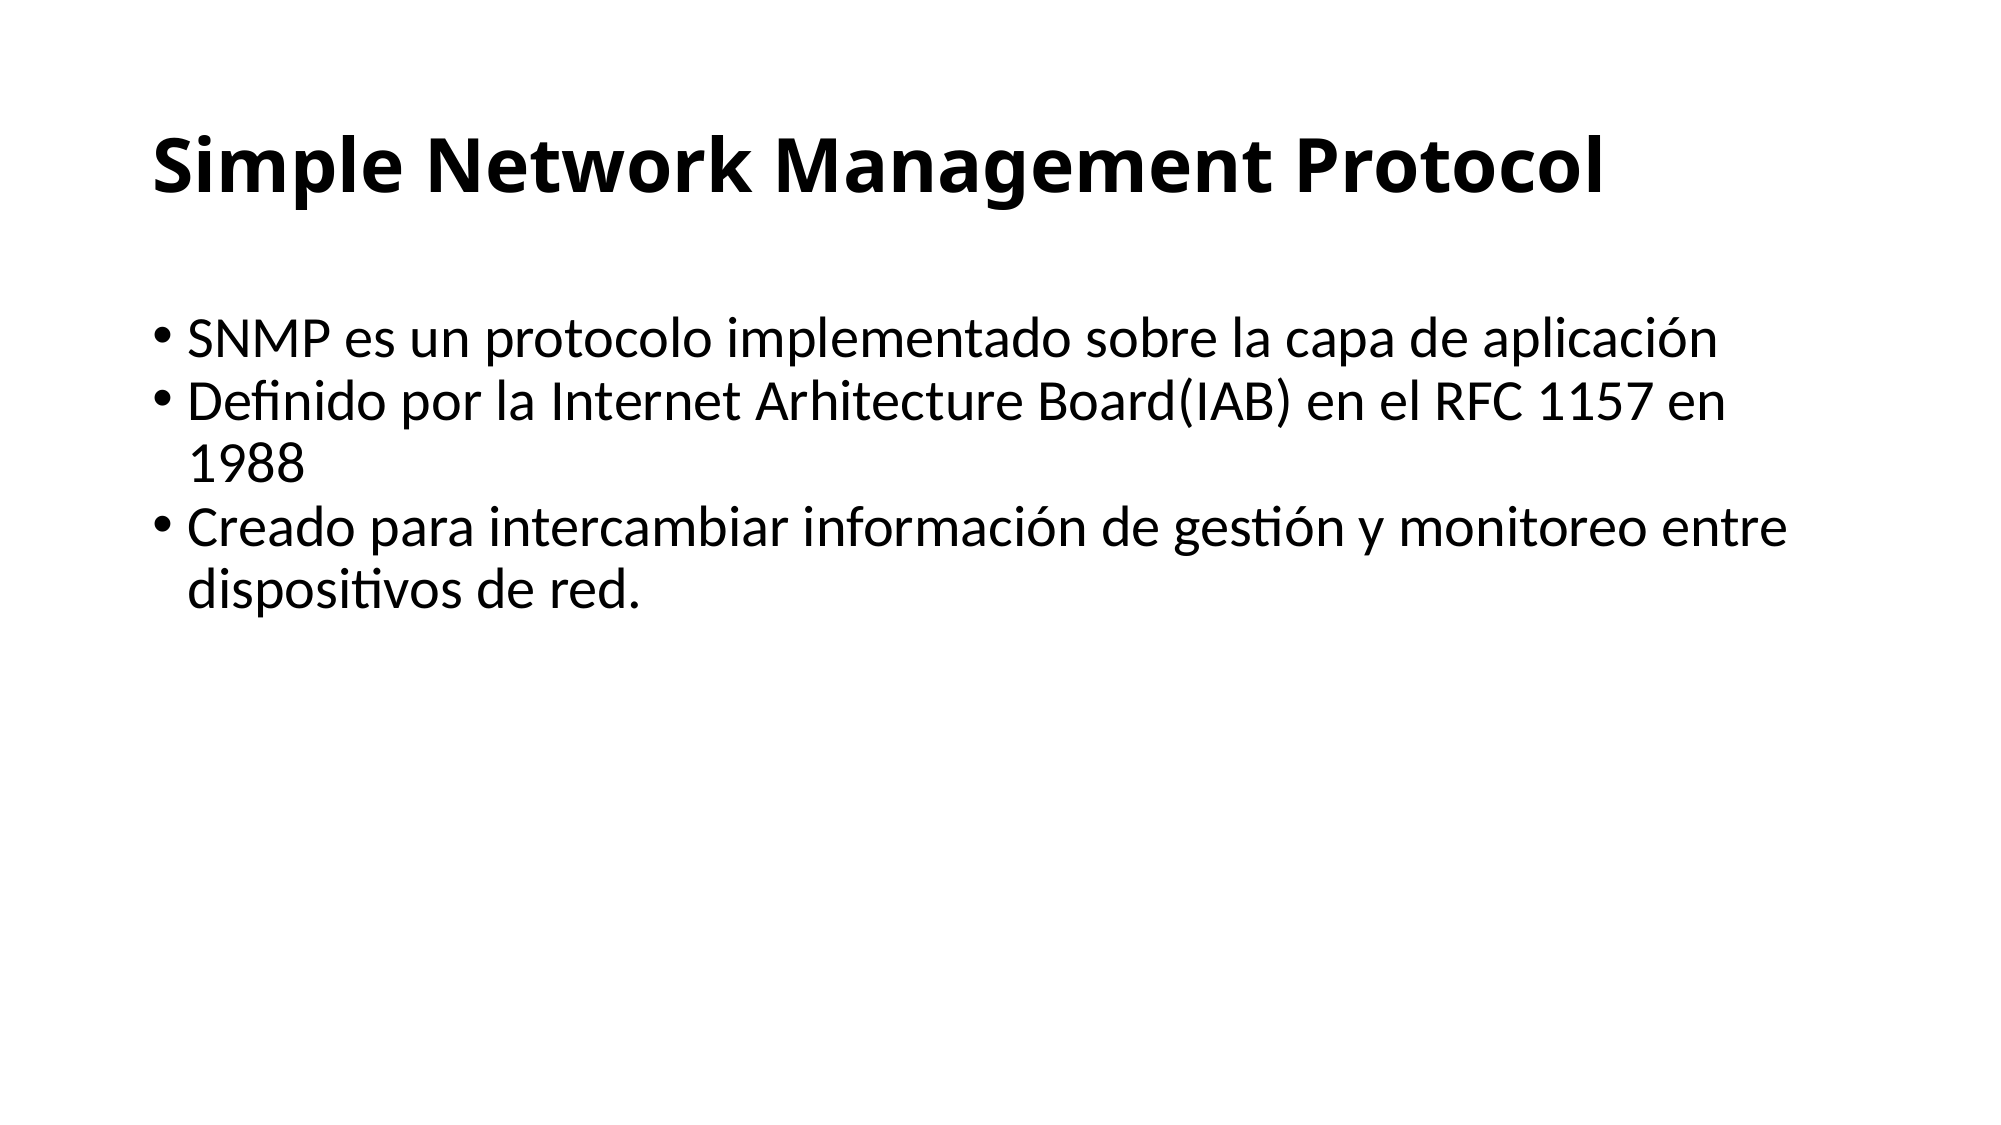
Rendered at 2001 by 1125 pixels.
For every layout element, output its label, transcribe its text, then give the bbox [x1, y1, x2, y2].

text_box SNMP es un protocolo implementado sobre la capa de aplicación Definido por la Internet Arhitecture Board(IAB) en el RFC 1157 en 1988 Creado para intercambiar información de gestión y monitoreo entre dispositivos de red. [137, 299, 1863, 1014]
text_box Simple Network Management Protocol [137, 59, 1863, 278]
